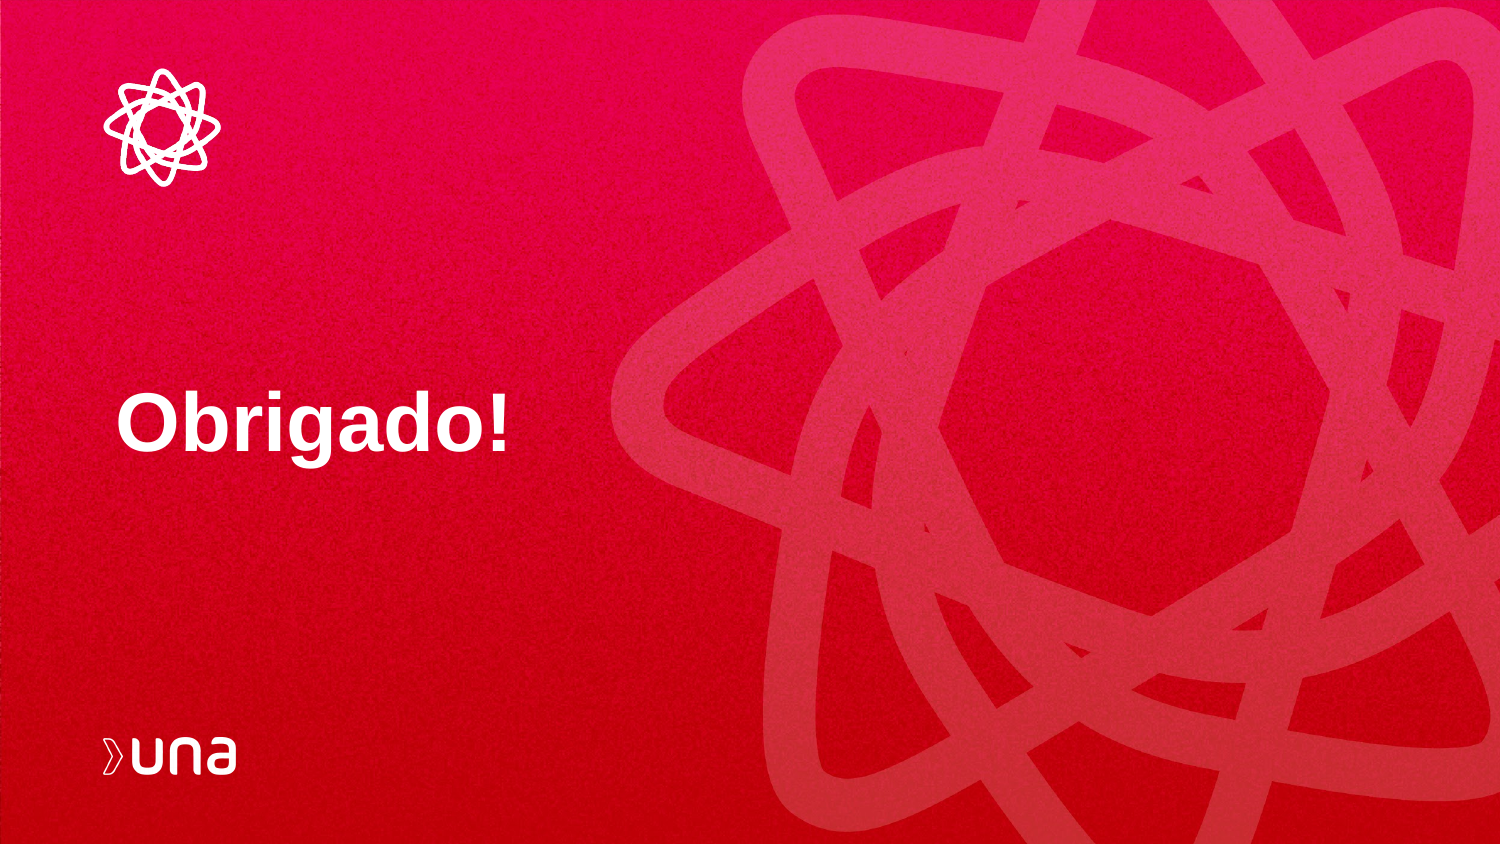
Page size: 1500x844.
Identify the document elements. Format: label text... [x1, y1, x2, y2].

text_box Obrigado! [62, 390, 567, 484]
picture [0, 0, 1500, 844]
